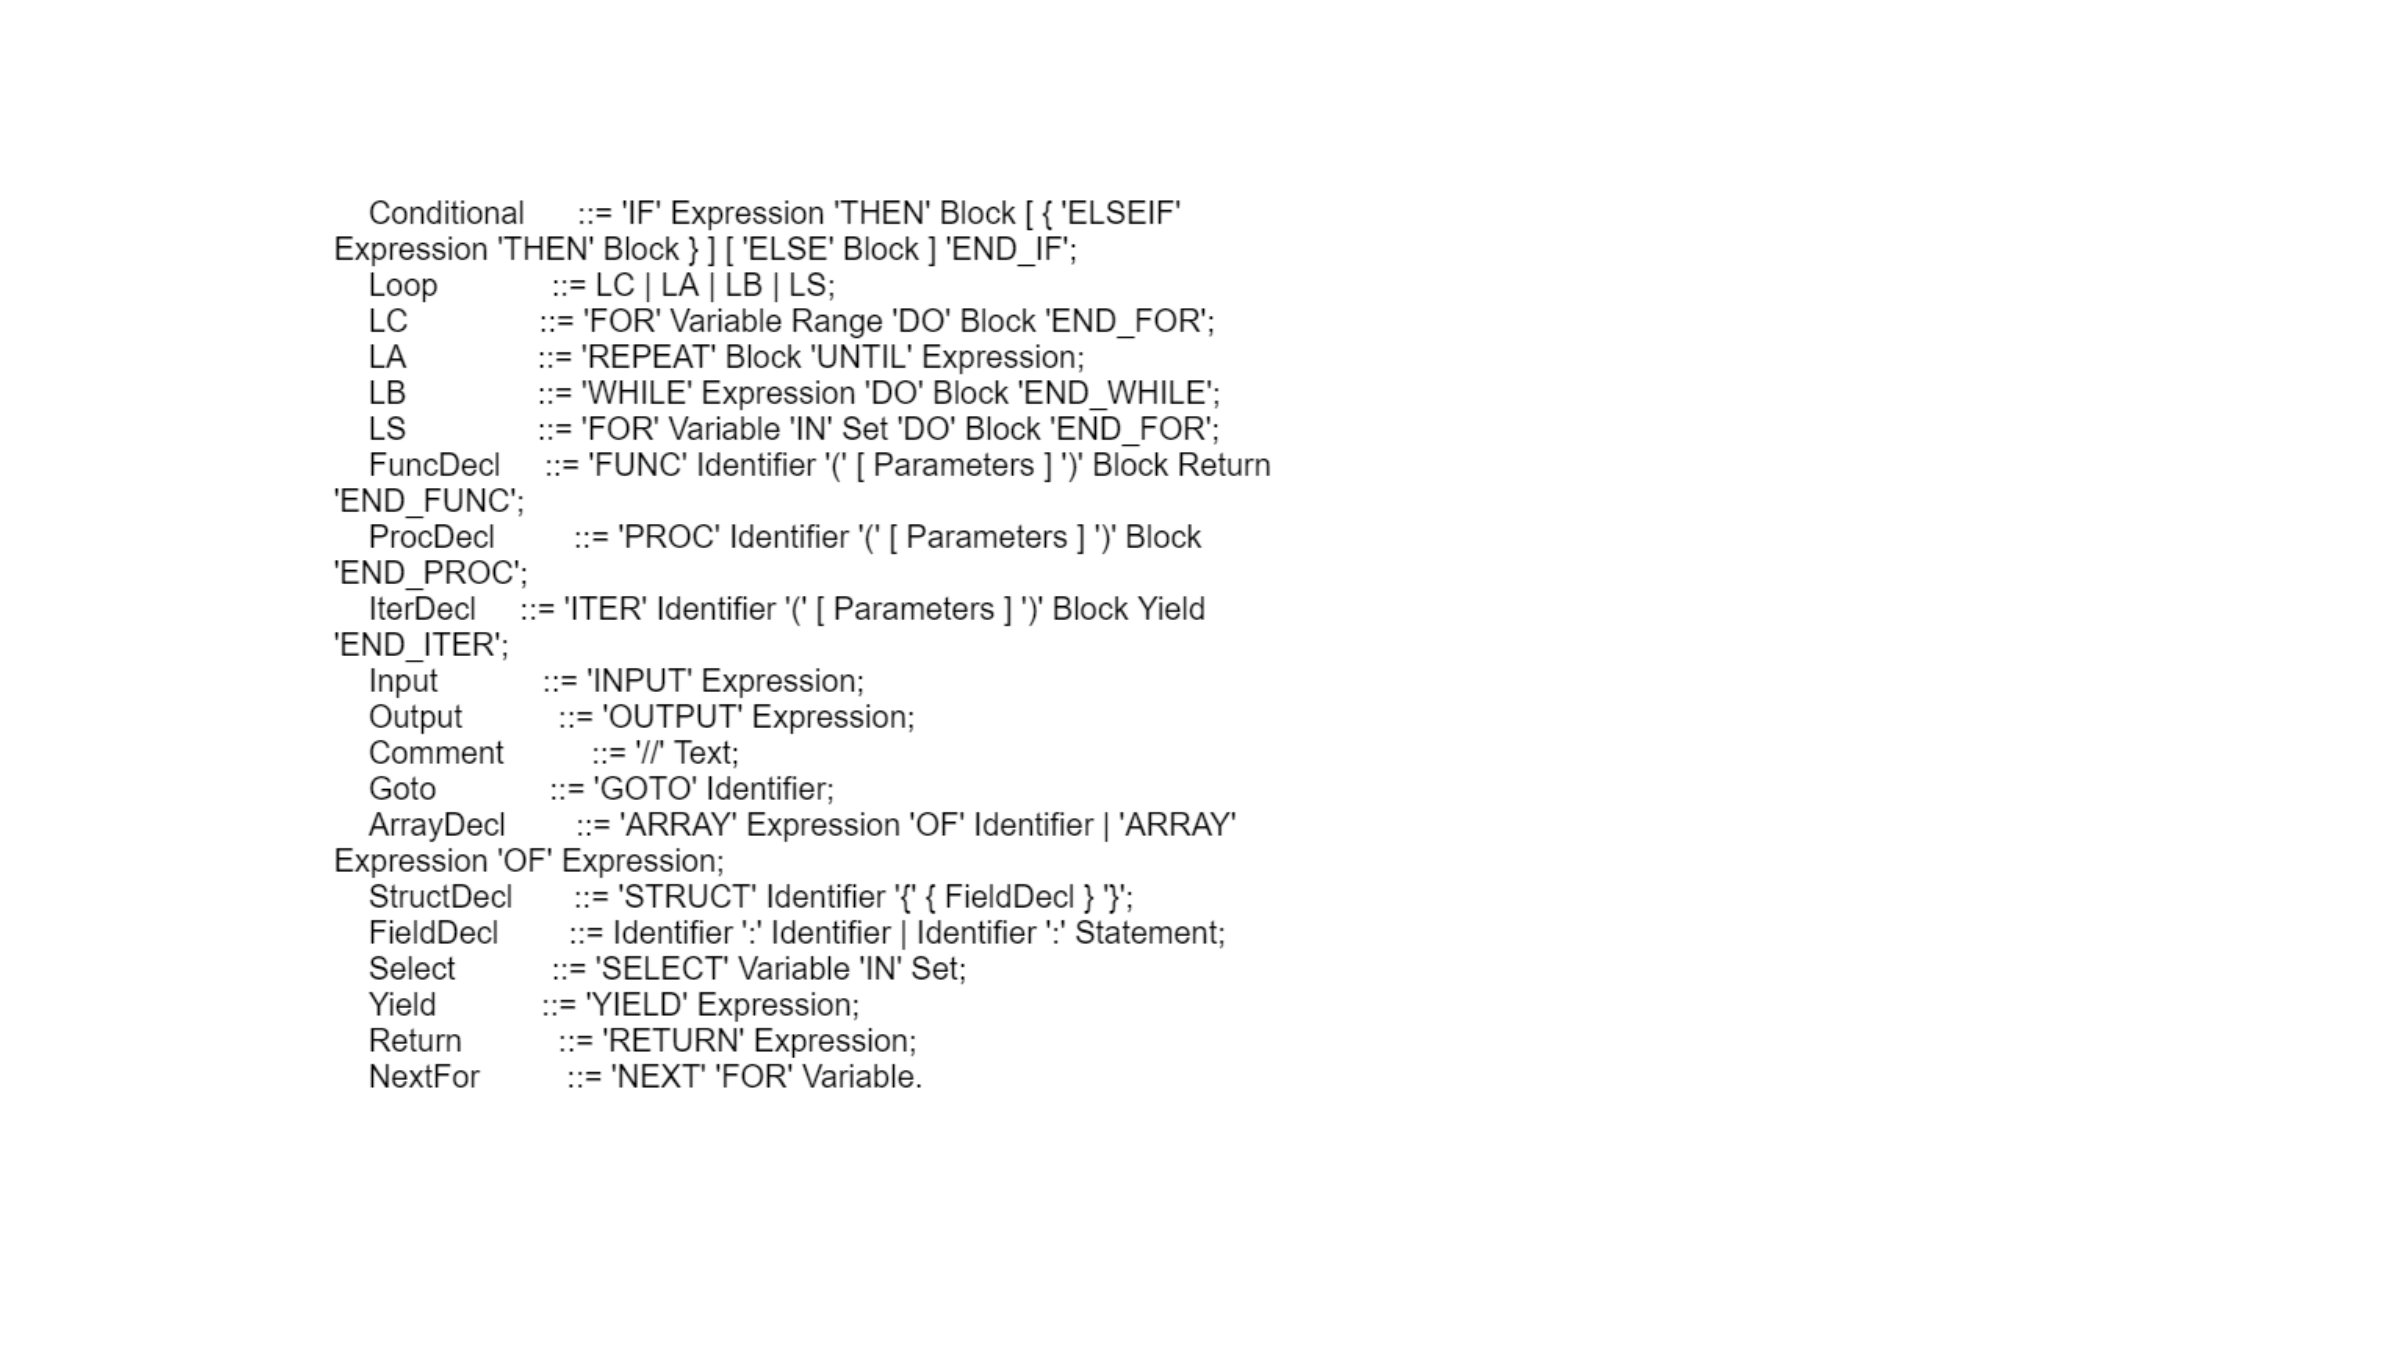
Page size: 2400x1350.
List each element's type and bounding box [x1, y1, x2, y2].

picture [300, 171, 1336, 1105]
